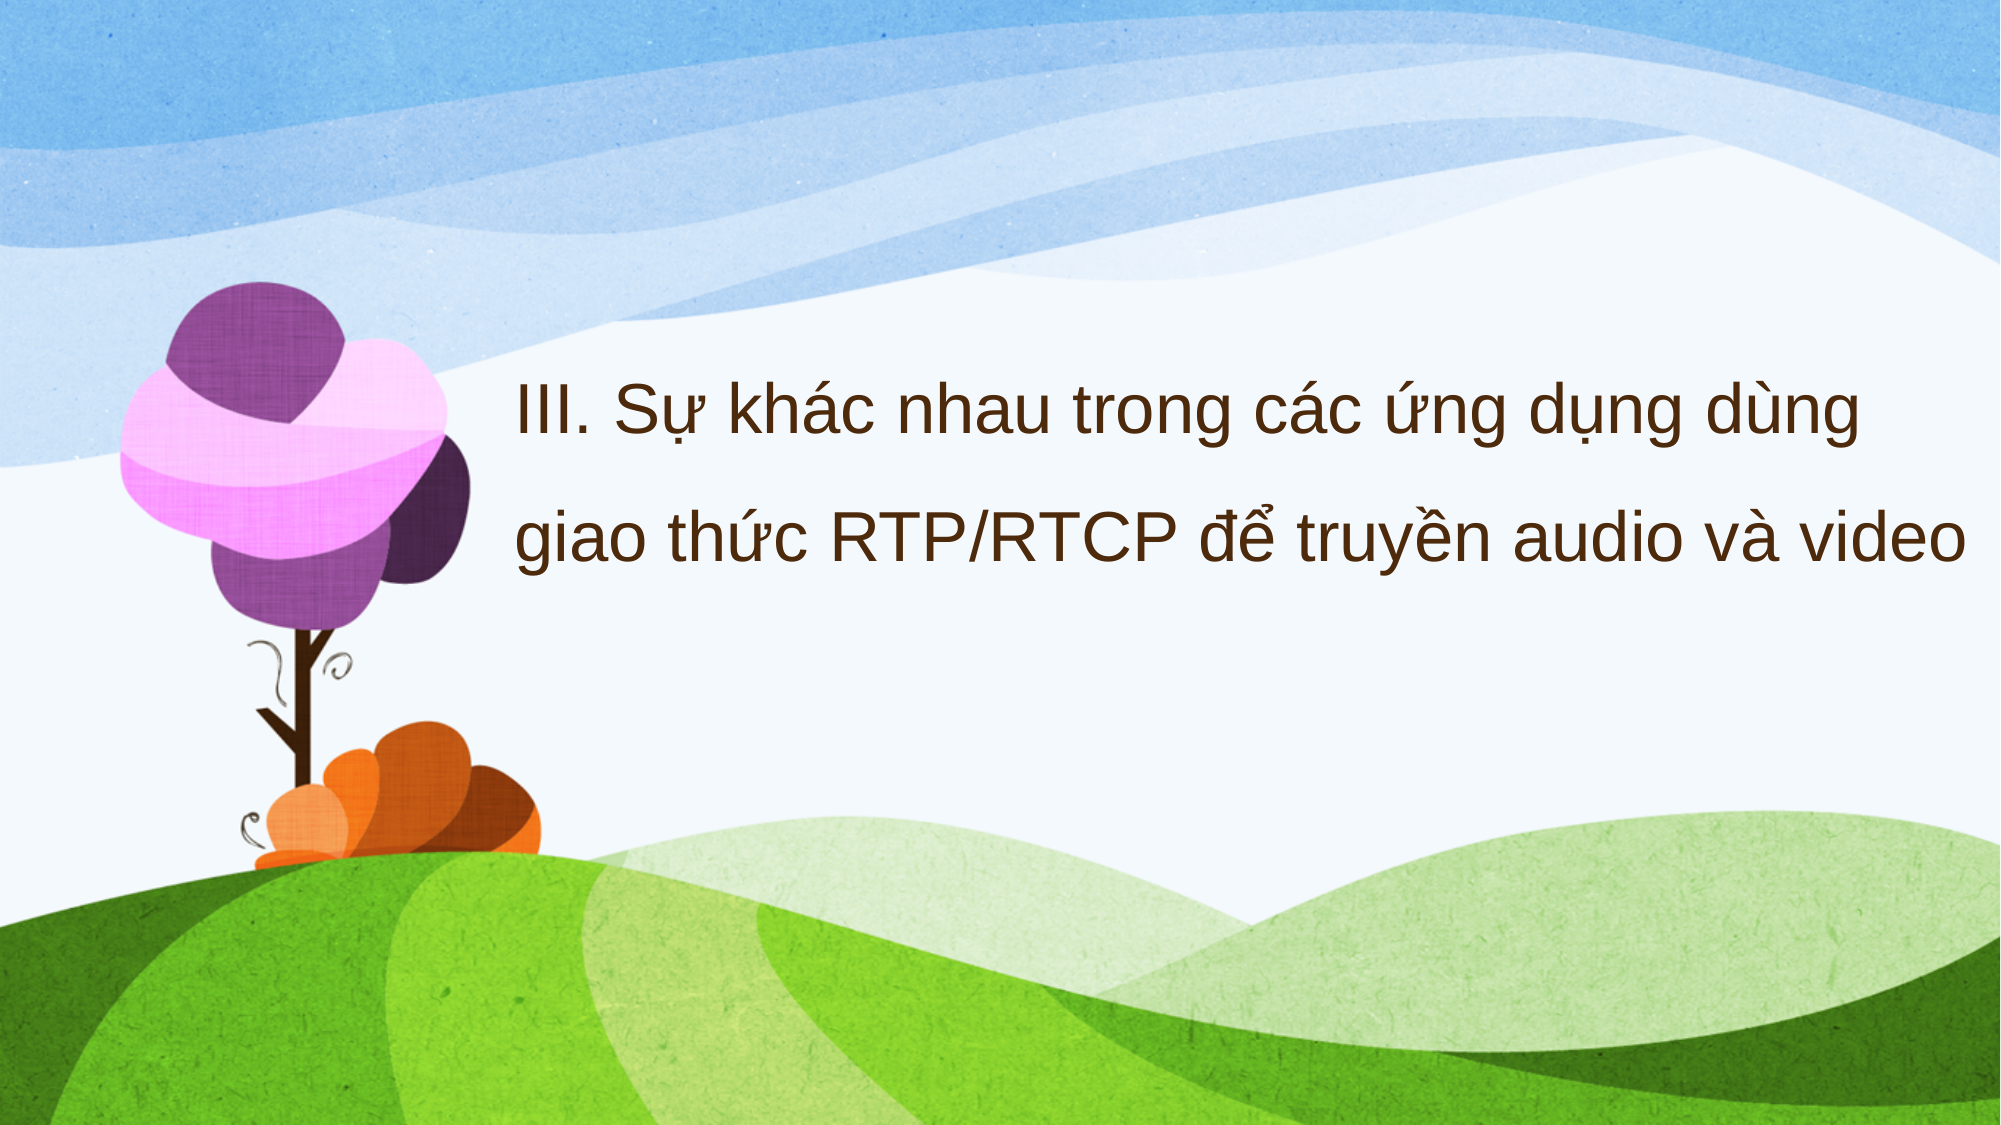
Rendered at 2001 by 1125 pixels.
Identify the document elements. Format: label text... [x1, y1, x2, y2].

text_box III. Sự khác nhau trong các ứng dụng dùng giao thức RTP/RTCP để truyền audio và video [499, 313, 2000, 583]
picture [0, 0, 2001, 1125]
